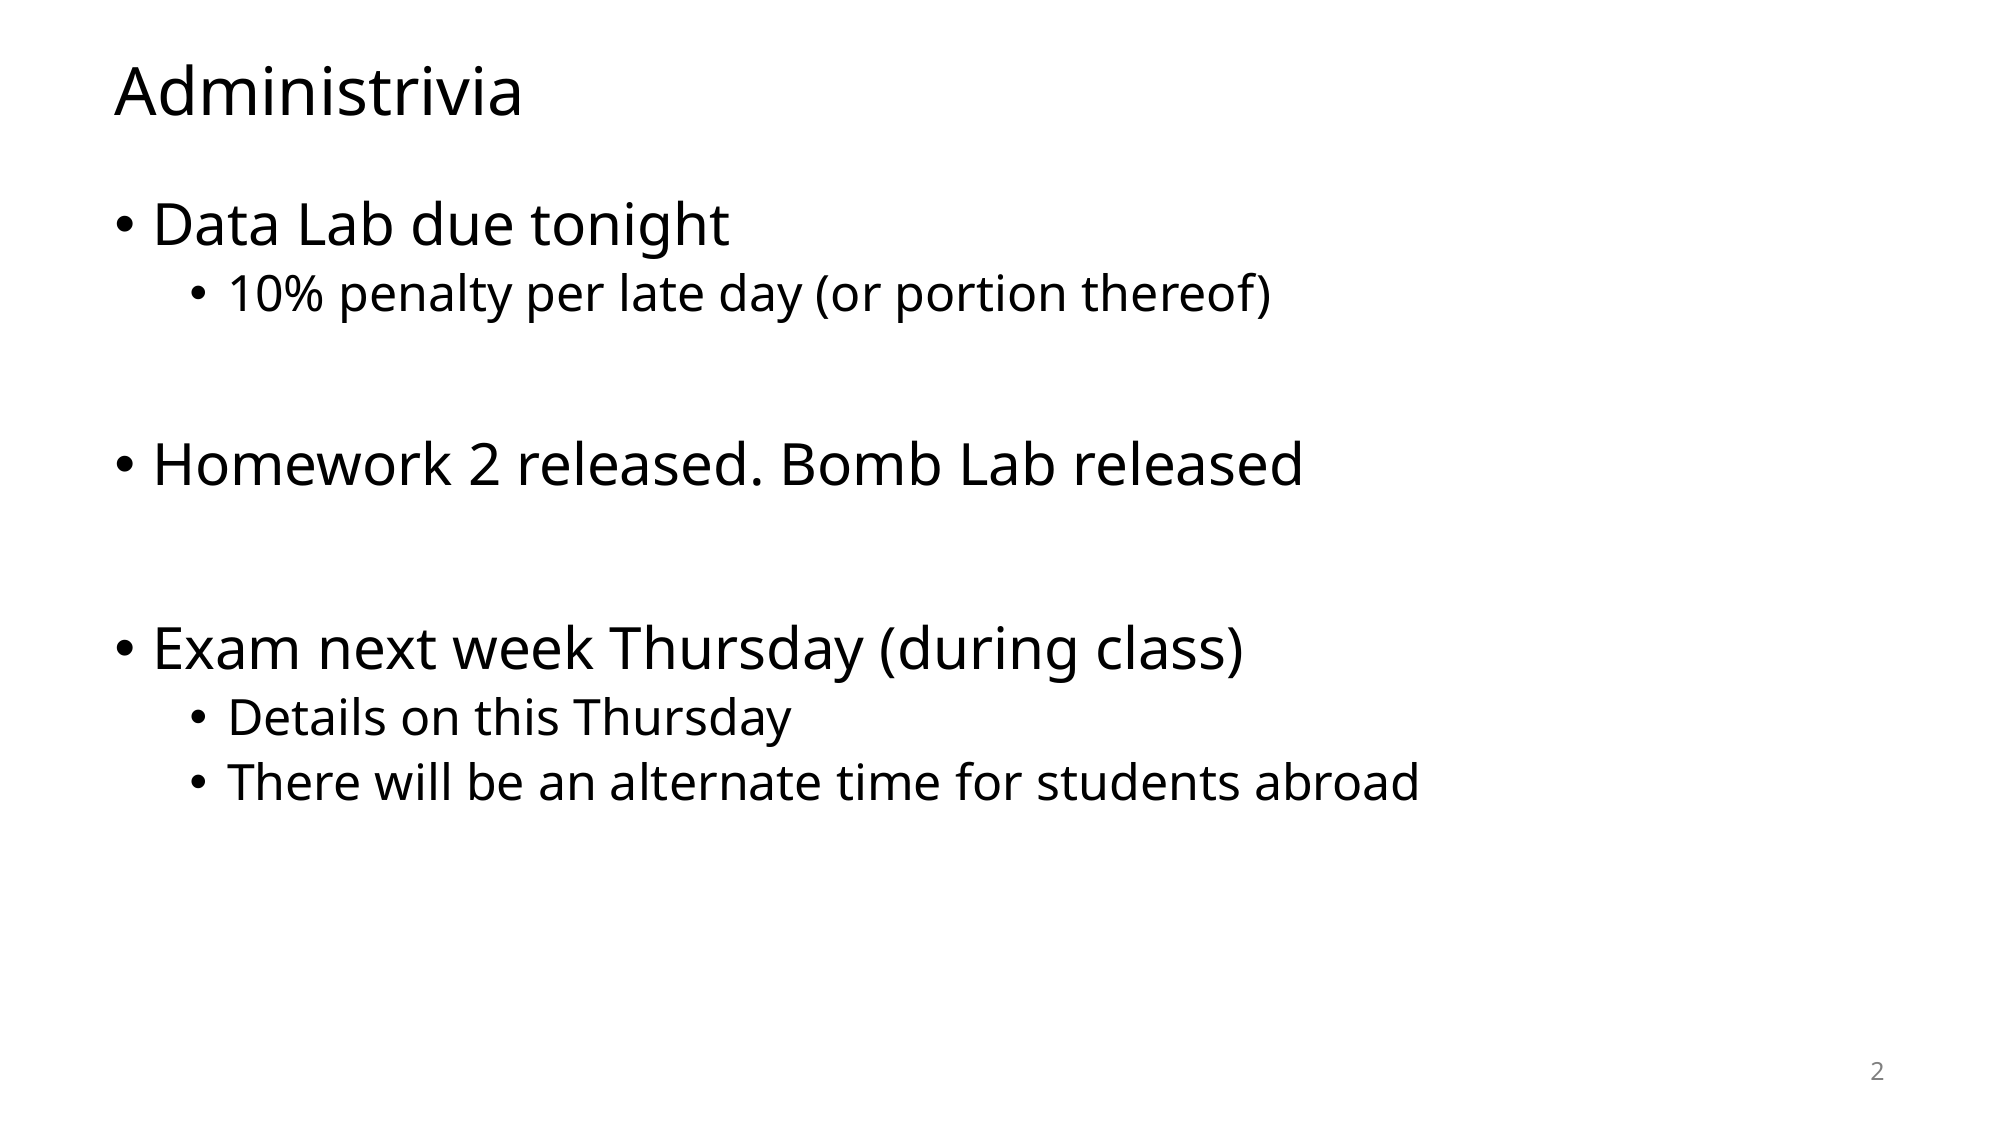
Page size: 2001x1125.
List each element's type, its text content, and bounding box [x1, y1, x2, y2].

title Administrivia [99, 37, 1900, 150]
list Data Lab due tonight 10% penalty per late day (or portion thereof) Homework 2 released. Bomb Lab released Exam next week Thursday (during class) Details on this Thursday There will be an alternate time for students abroad [99, 187, 1900, 1013]
slide_number 2 [1749, 1042, 1900, 1103]
